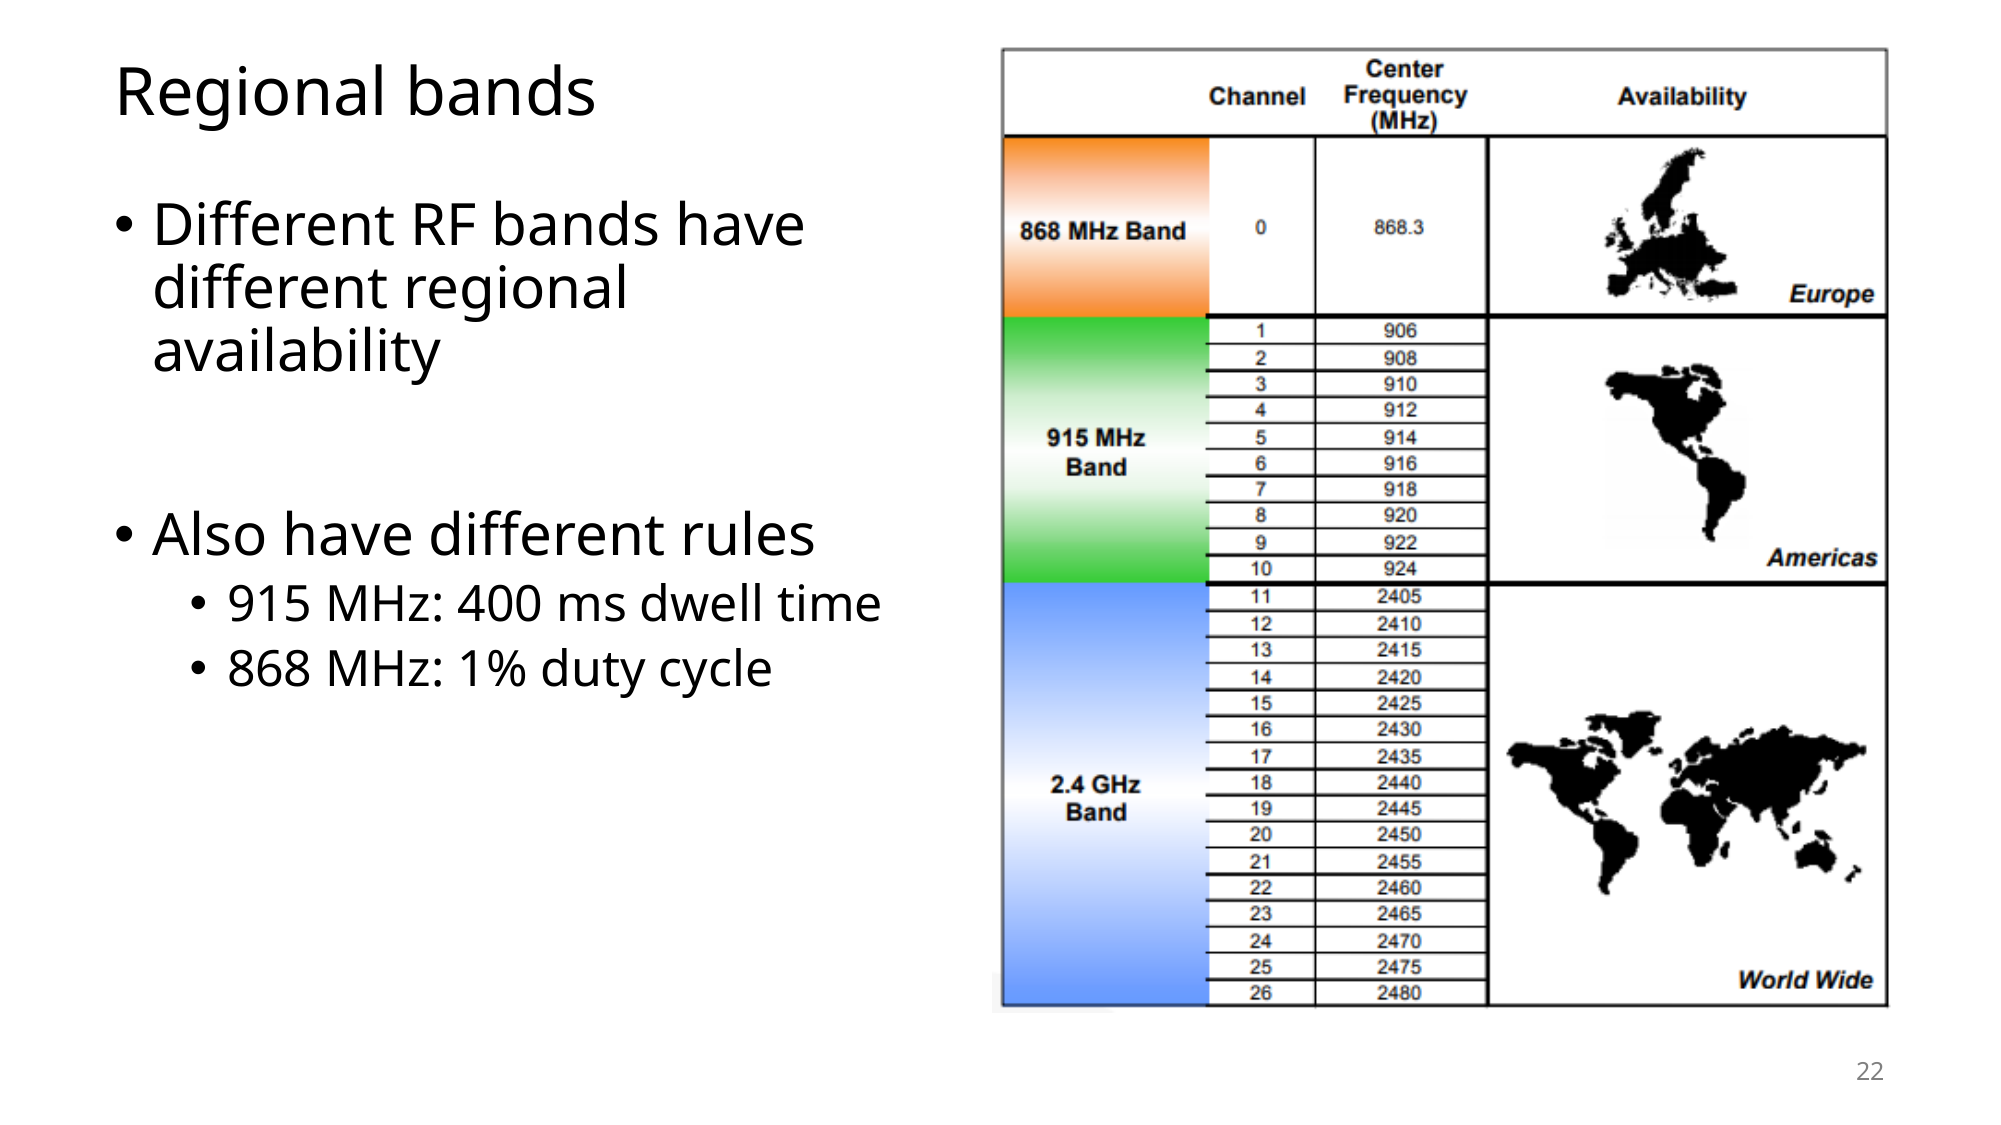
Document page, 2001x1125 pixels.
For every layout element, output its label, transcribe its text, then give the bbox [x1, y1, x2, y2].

picture [992, 37, 1900, 1013]
slide_number 22 [1749, 1042, 1900, 1103]
title Regional bands [99, 37, 992, 150]
list Different RF bands have different regional availability Also have different rules 915 MHz: 400 ms dwell time 868 MHz: 1% duty cycle [99, 187, 948, 1013]
